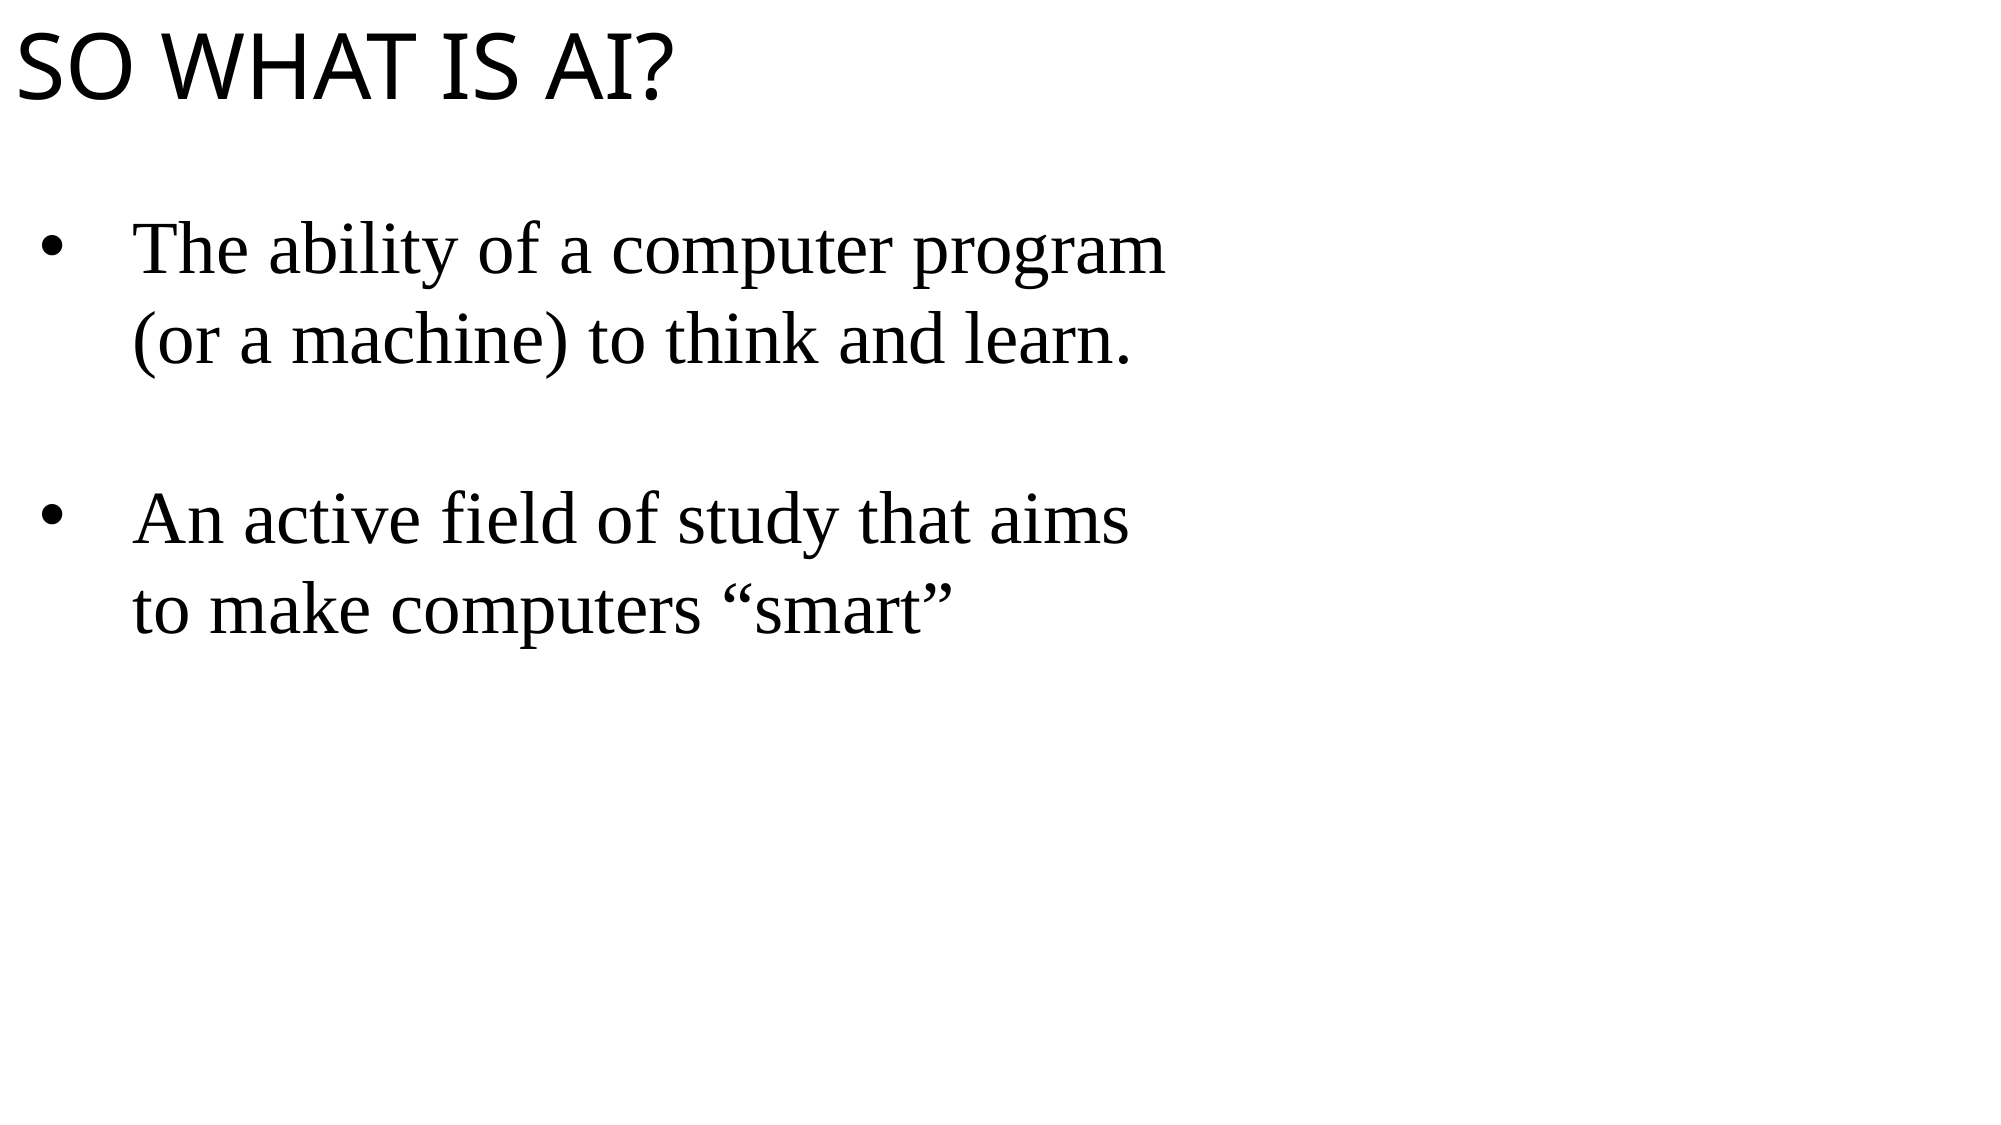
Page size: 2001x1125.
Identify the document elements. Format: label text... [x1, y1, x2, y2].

text_box The ability of a computer program (or a machine) to think and learn. An active field of study that aims to make computers “smart” [24, 191, 1196, 657]
text_box SO WHAT IS AI? [0, 0, 1912, 141]
